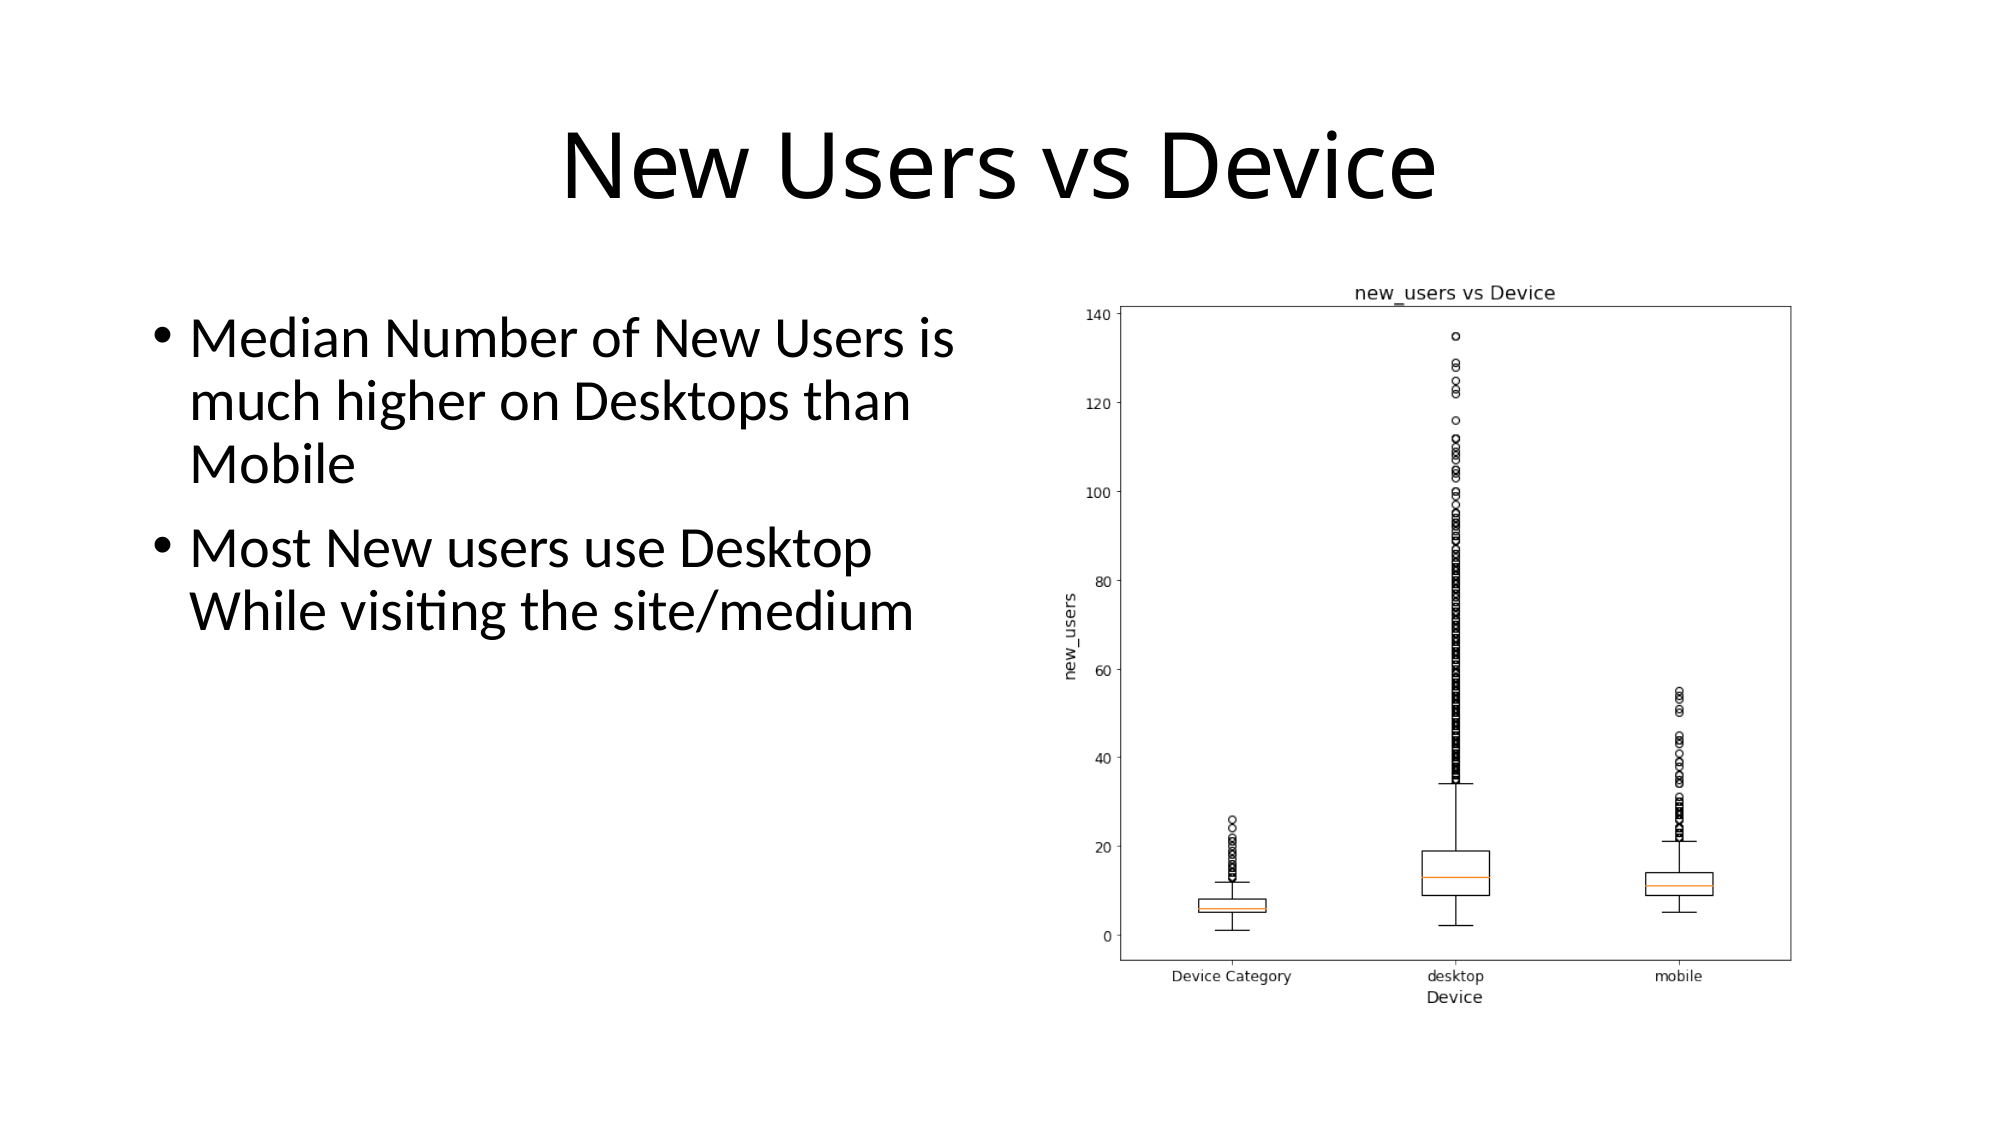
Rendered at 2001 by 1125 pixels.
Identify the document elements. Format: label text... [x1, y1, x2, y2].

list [1054, 277, 1799, 1014]
title New Users vs Device [137, 59, 1863, 278]
list Median Number of New Users is much higher on Desktops than Mobile Most New users use Desktop While visiting the site/medium [137, 299, 988, 1014]
